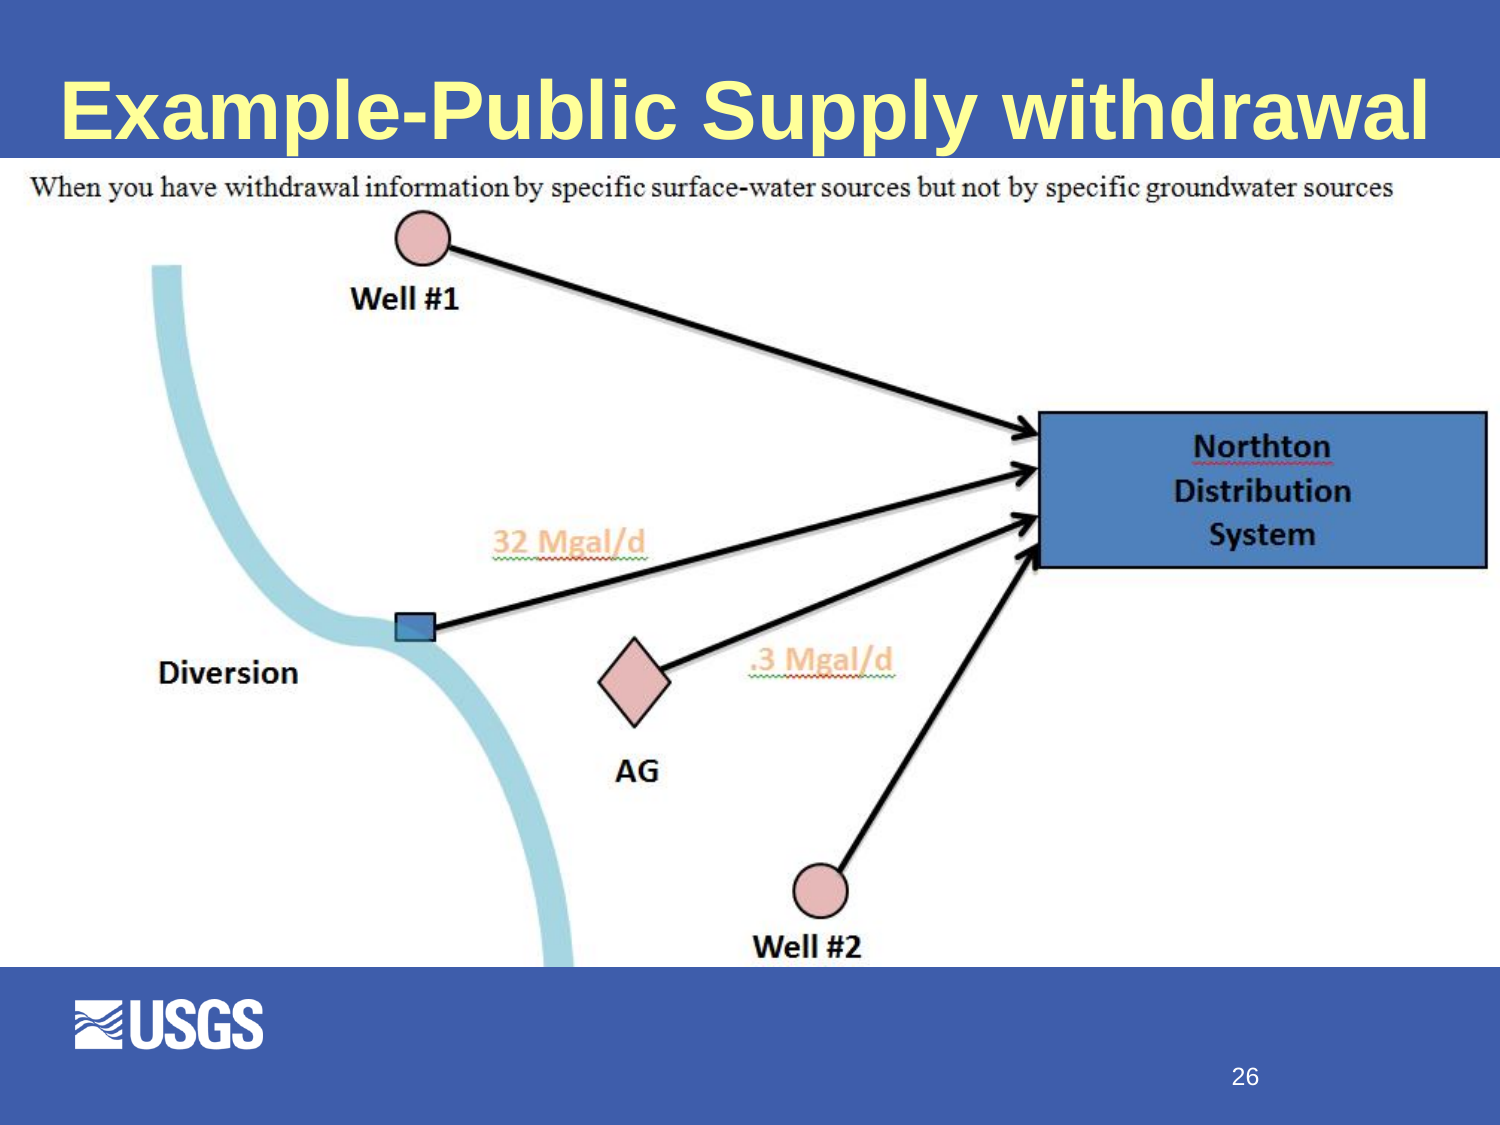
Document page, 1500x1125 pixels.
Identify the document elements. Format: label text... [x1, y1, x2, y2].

picture [0, 157, 1500, 968]
title Example-Public Supply withdrawal [43, 11, 1474, 156]
slide_number 26 [1146, 1045, 1275, 1106]
